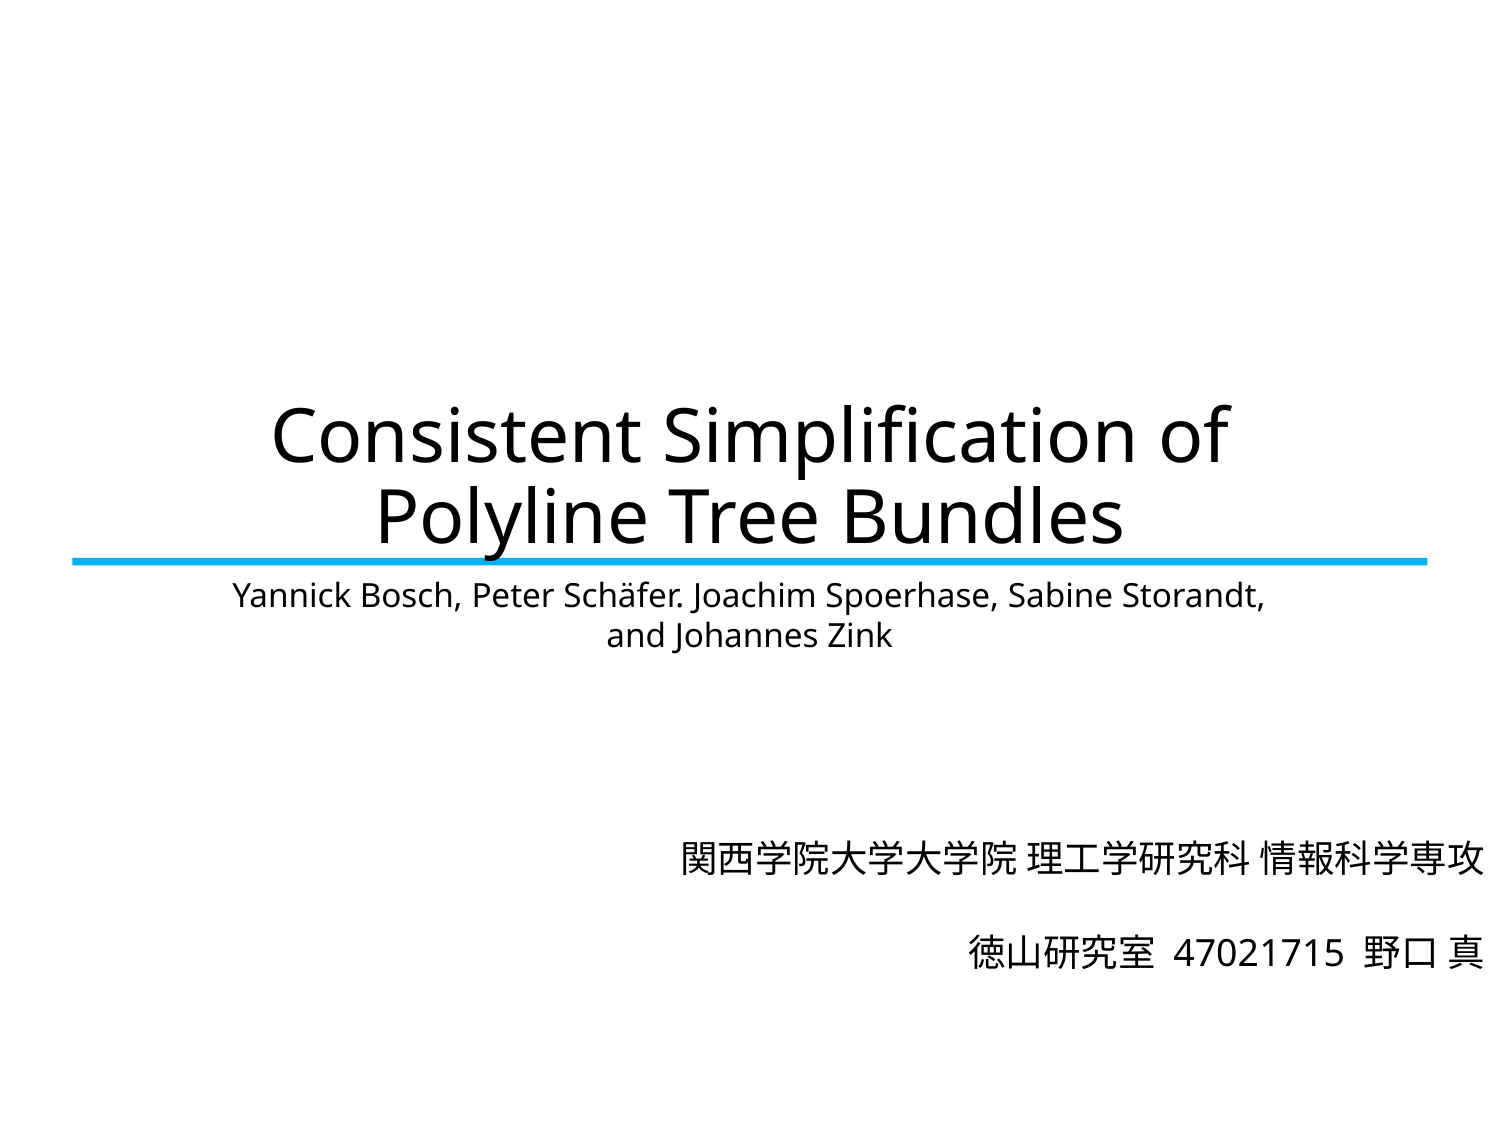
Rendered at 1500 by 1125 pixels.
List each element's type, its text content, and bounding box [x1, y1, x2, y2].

subtitle Yannick Bosch, Peter Schäfer. Joachim Spoerhase, Sabine Storandt, and Johannes Zink [187, 567, 1313, 678]
title Consistent Simplification of Polyline Tree Bundles [187, 175, 1313, 567]
list 関西学院大学大学院 理工学研究科 情報科学専攻 徳山研究室 47021715 野口 真 [375, 799, 1500, 988]
